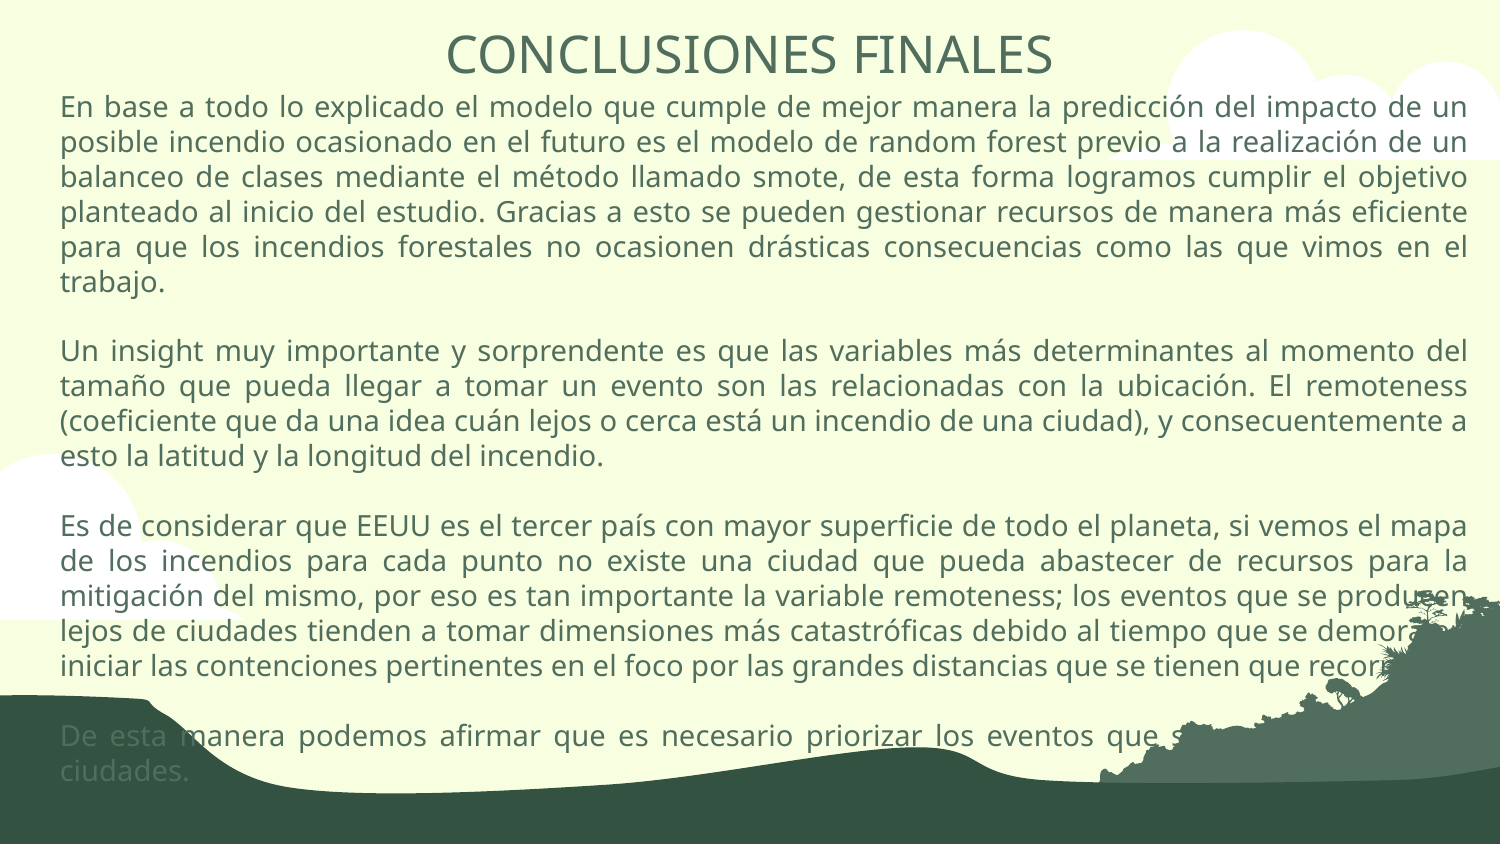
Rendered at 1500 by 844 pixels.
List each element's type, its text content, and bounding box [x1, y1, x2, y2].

text_box En base a todo lo explicado el modelo que cumple de mejor manera la predicción del impacto de un posible incendio ocasionado en el futuro es el modelo de random forest previo a la realización de un balanceo de clases mediante el método llamado smote, de esta forma logramos cumplir el objetivo planteado al inicio del estudio. Gracias a esto se pueden gestionar recursos de manera más eficiente para que los incendios forestales no ocasionen drásticas consecuencias como las que vimos en el trabajo. Un insight muy importante y sorprendente es que las variables más determinantes al momento del tamaño que pueda llegar a tomar un evento son las relacionadas con la ubicación. El remoteness (coeficiente que da una idea cuán lejos o cerca está un incendio de una ciudad), y consecuentemente a esto la latitud y la longitud del incendio. Es de considerar que EEUU es el tercer país con mayor superficie de todo el planeta, si vemos el mapa de los incendios para cada punto no existe una ciudad que pueda abastecer de recursos para la mitigación del mismo, por eso es tan importante la variable remoteness; los eventos que se producen lejos de ciudades tienden a tomar dimensiones más catastróficas debido al tiempo que se demora en iniciar las contenciones pertinentes en el foco por las grandes distancias que se tienen que recorrer. De esta manera podemos afirmar que es necesario priorizar los eventos que se producen lejos de ciudades. [21, 80, 1485, 795]
text_box CONCLUSIONES FINALES [357, 6, 1143, 80]
